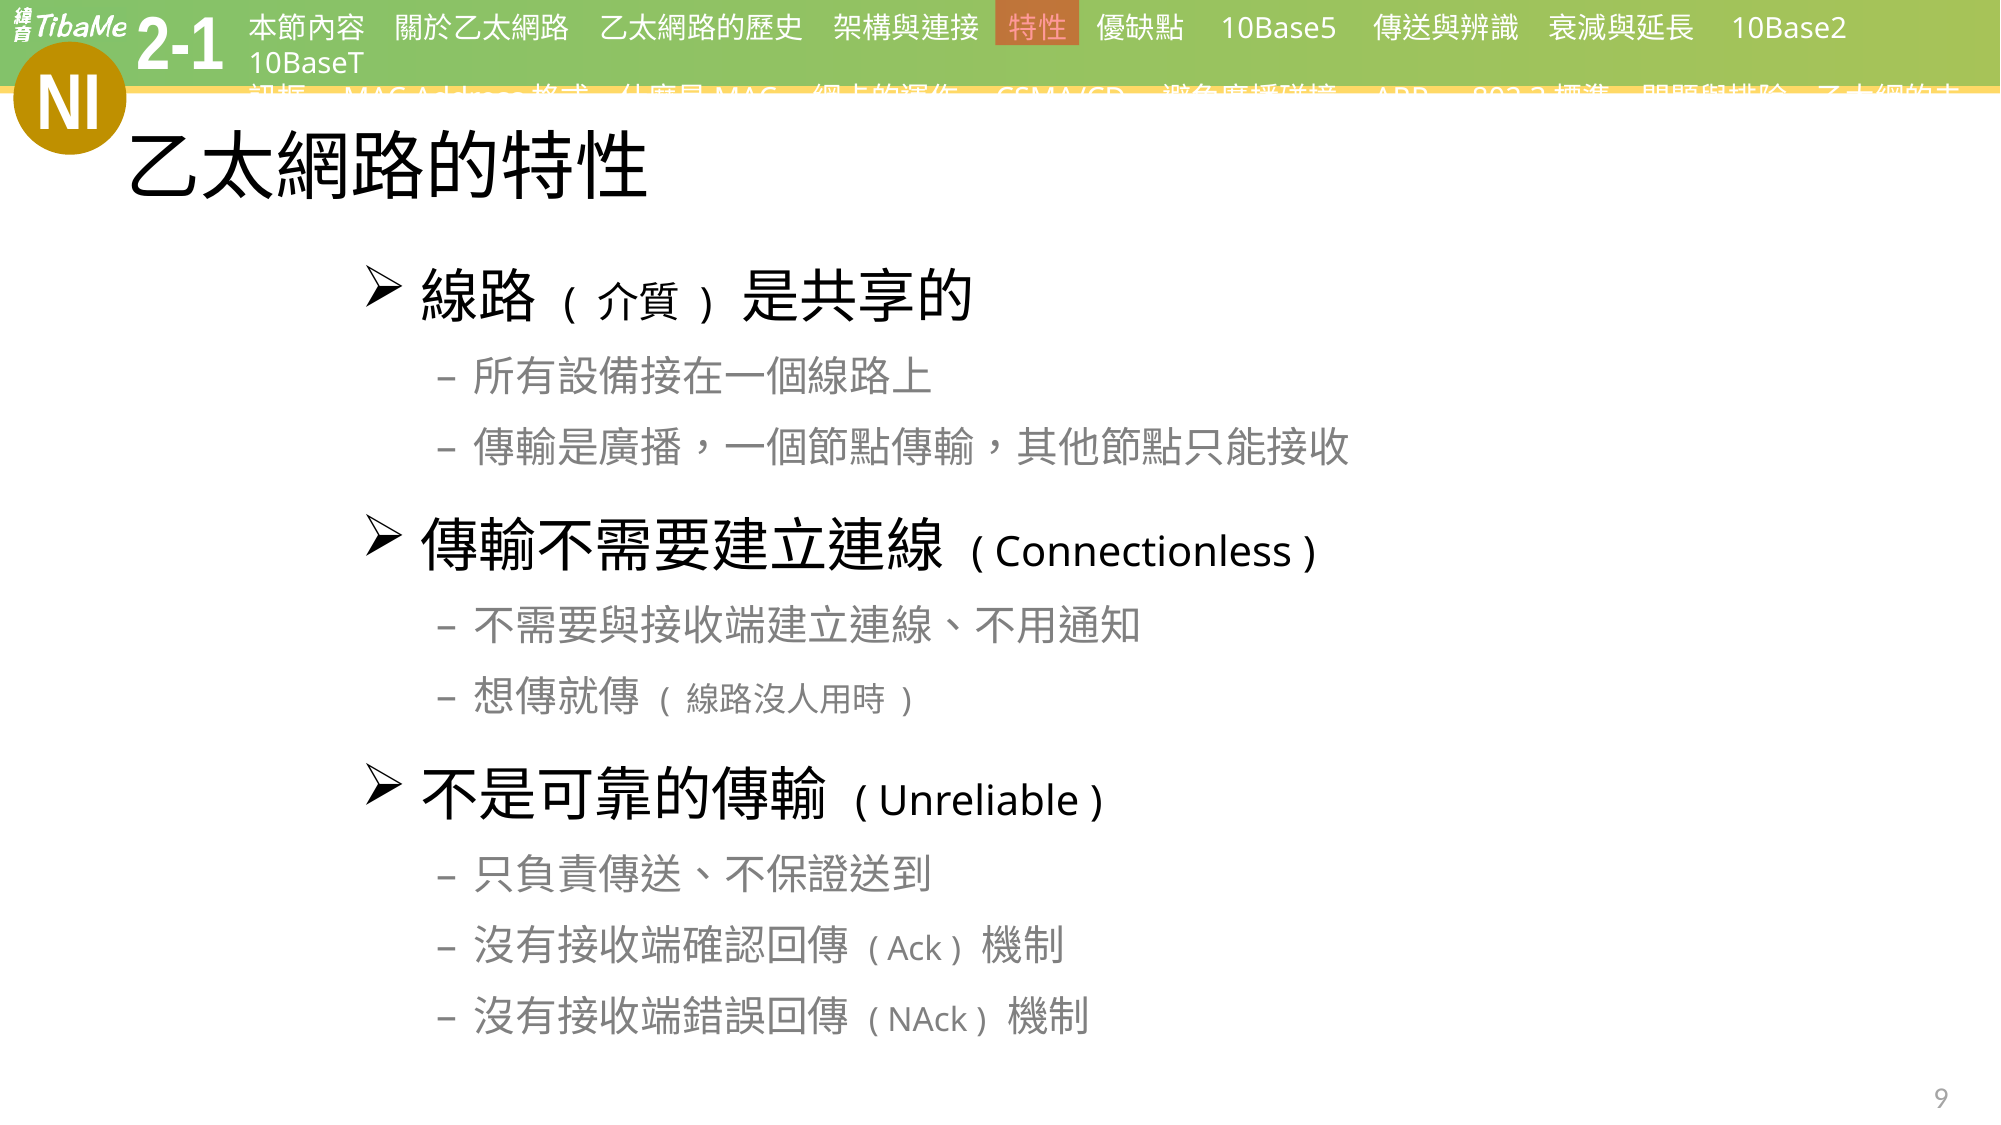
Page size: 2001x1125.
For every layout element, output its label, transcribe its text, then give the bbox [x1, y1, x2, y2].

text_box [994, 0, 1080, 46]
title 乙太網路的特性 [110, 121, 2000, 210]
list 線路 ( 介質 ) 是共享的 所有設備接在一個線路上 傳輸是廣播，一個節點傳輸，其他節點只能接收 傳輸不需要建立連線 ( Connectionless ) 不需要與接收端建立連線、不用通知 想傳就傳 ( 線路沒人用時 ) 不是可靠的傳輸 ( Unreliable ) 只負責傳送、不保證送到 沒有接收端確認回傳 ( Ack ) 機制 沒有接收端錯誤回傳 ( NAck ) 機制 [346, 251, 2000, 1125]
